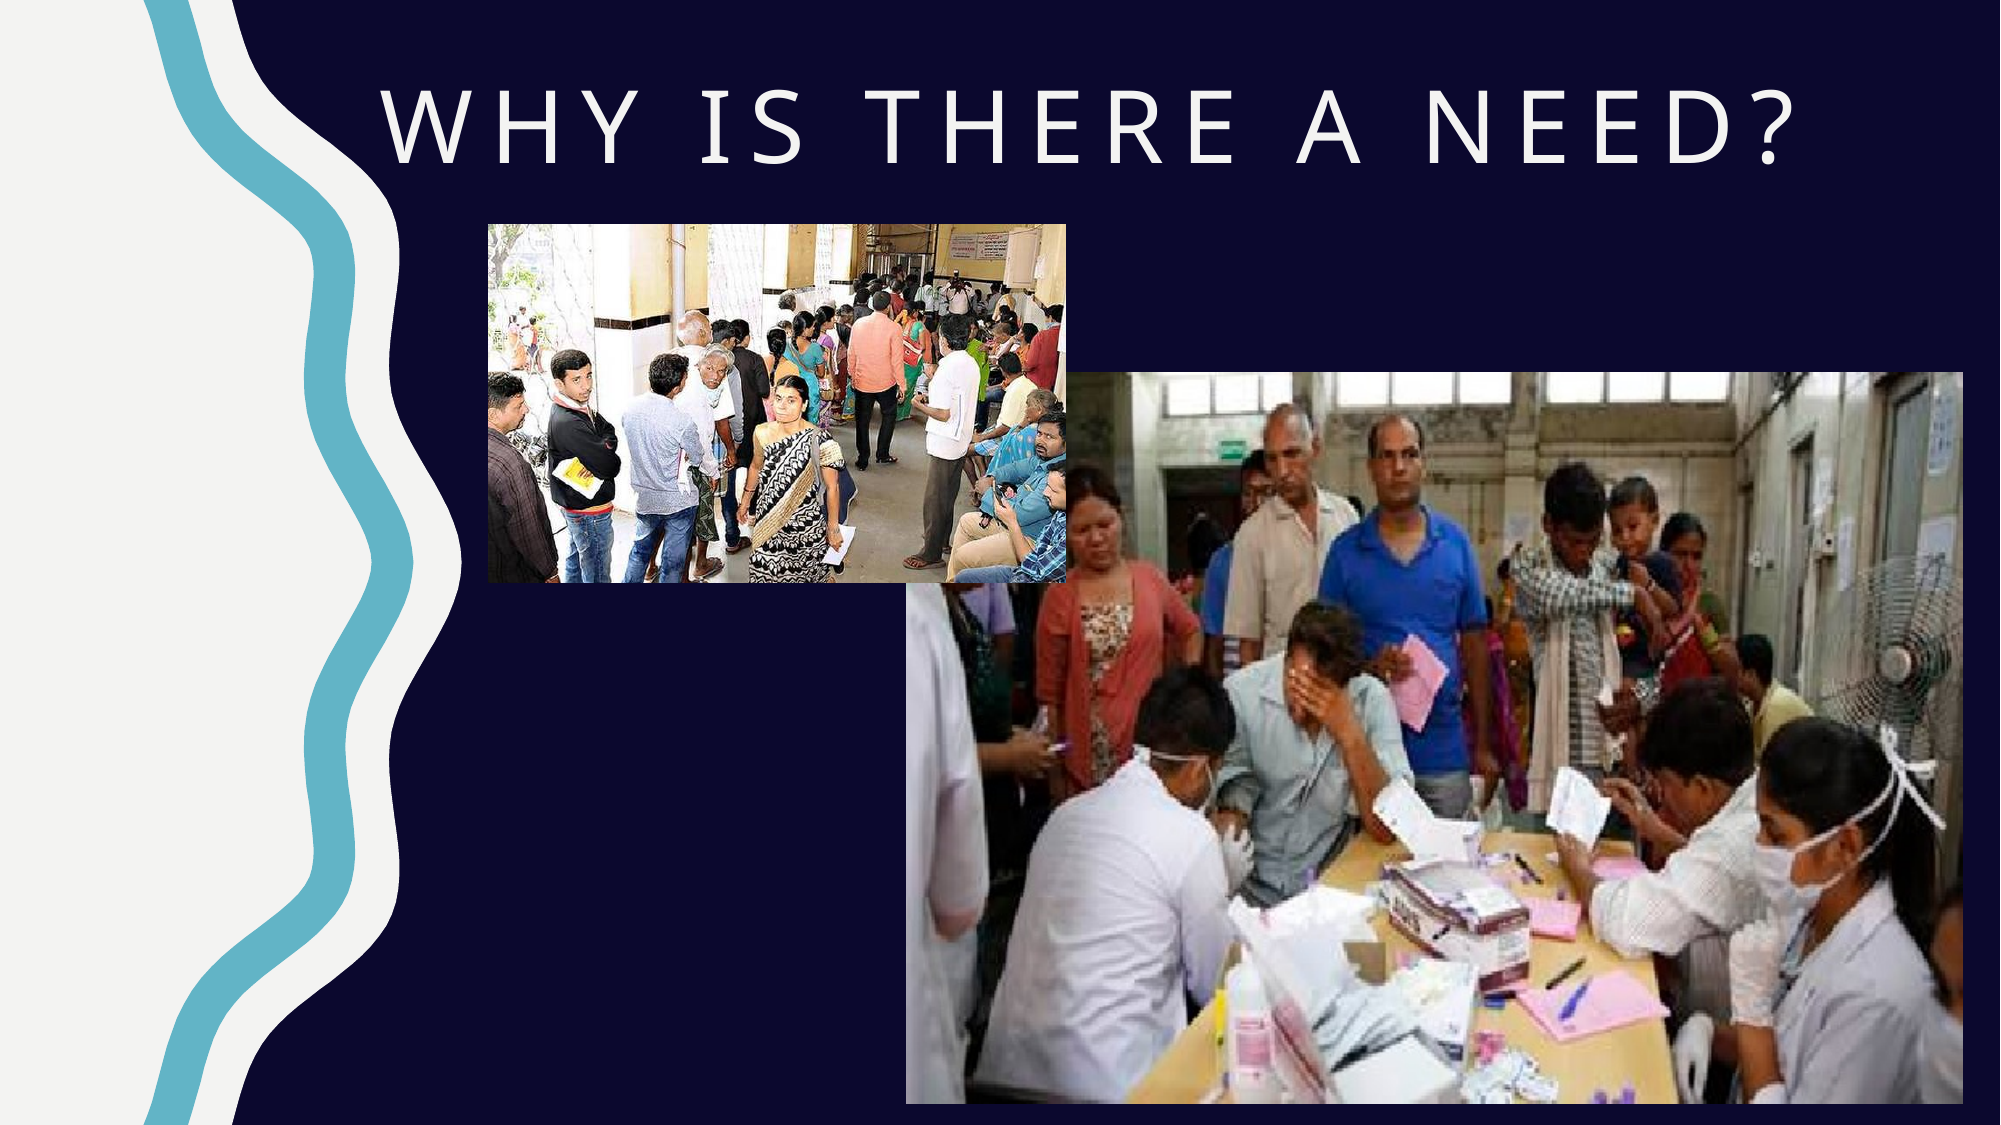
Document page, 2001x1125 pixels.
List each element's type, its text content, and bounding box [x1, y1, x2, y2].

title Why is there a need? [364, 0, 1944, 193]
picture [488, 224, 1963, 1104]
